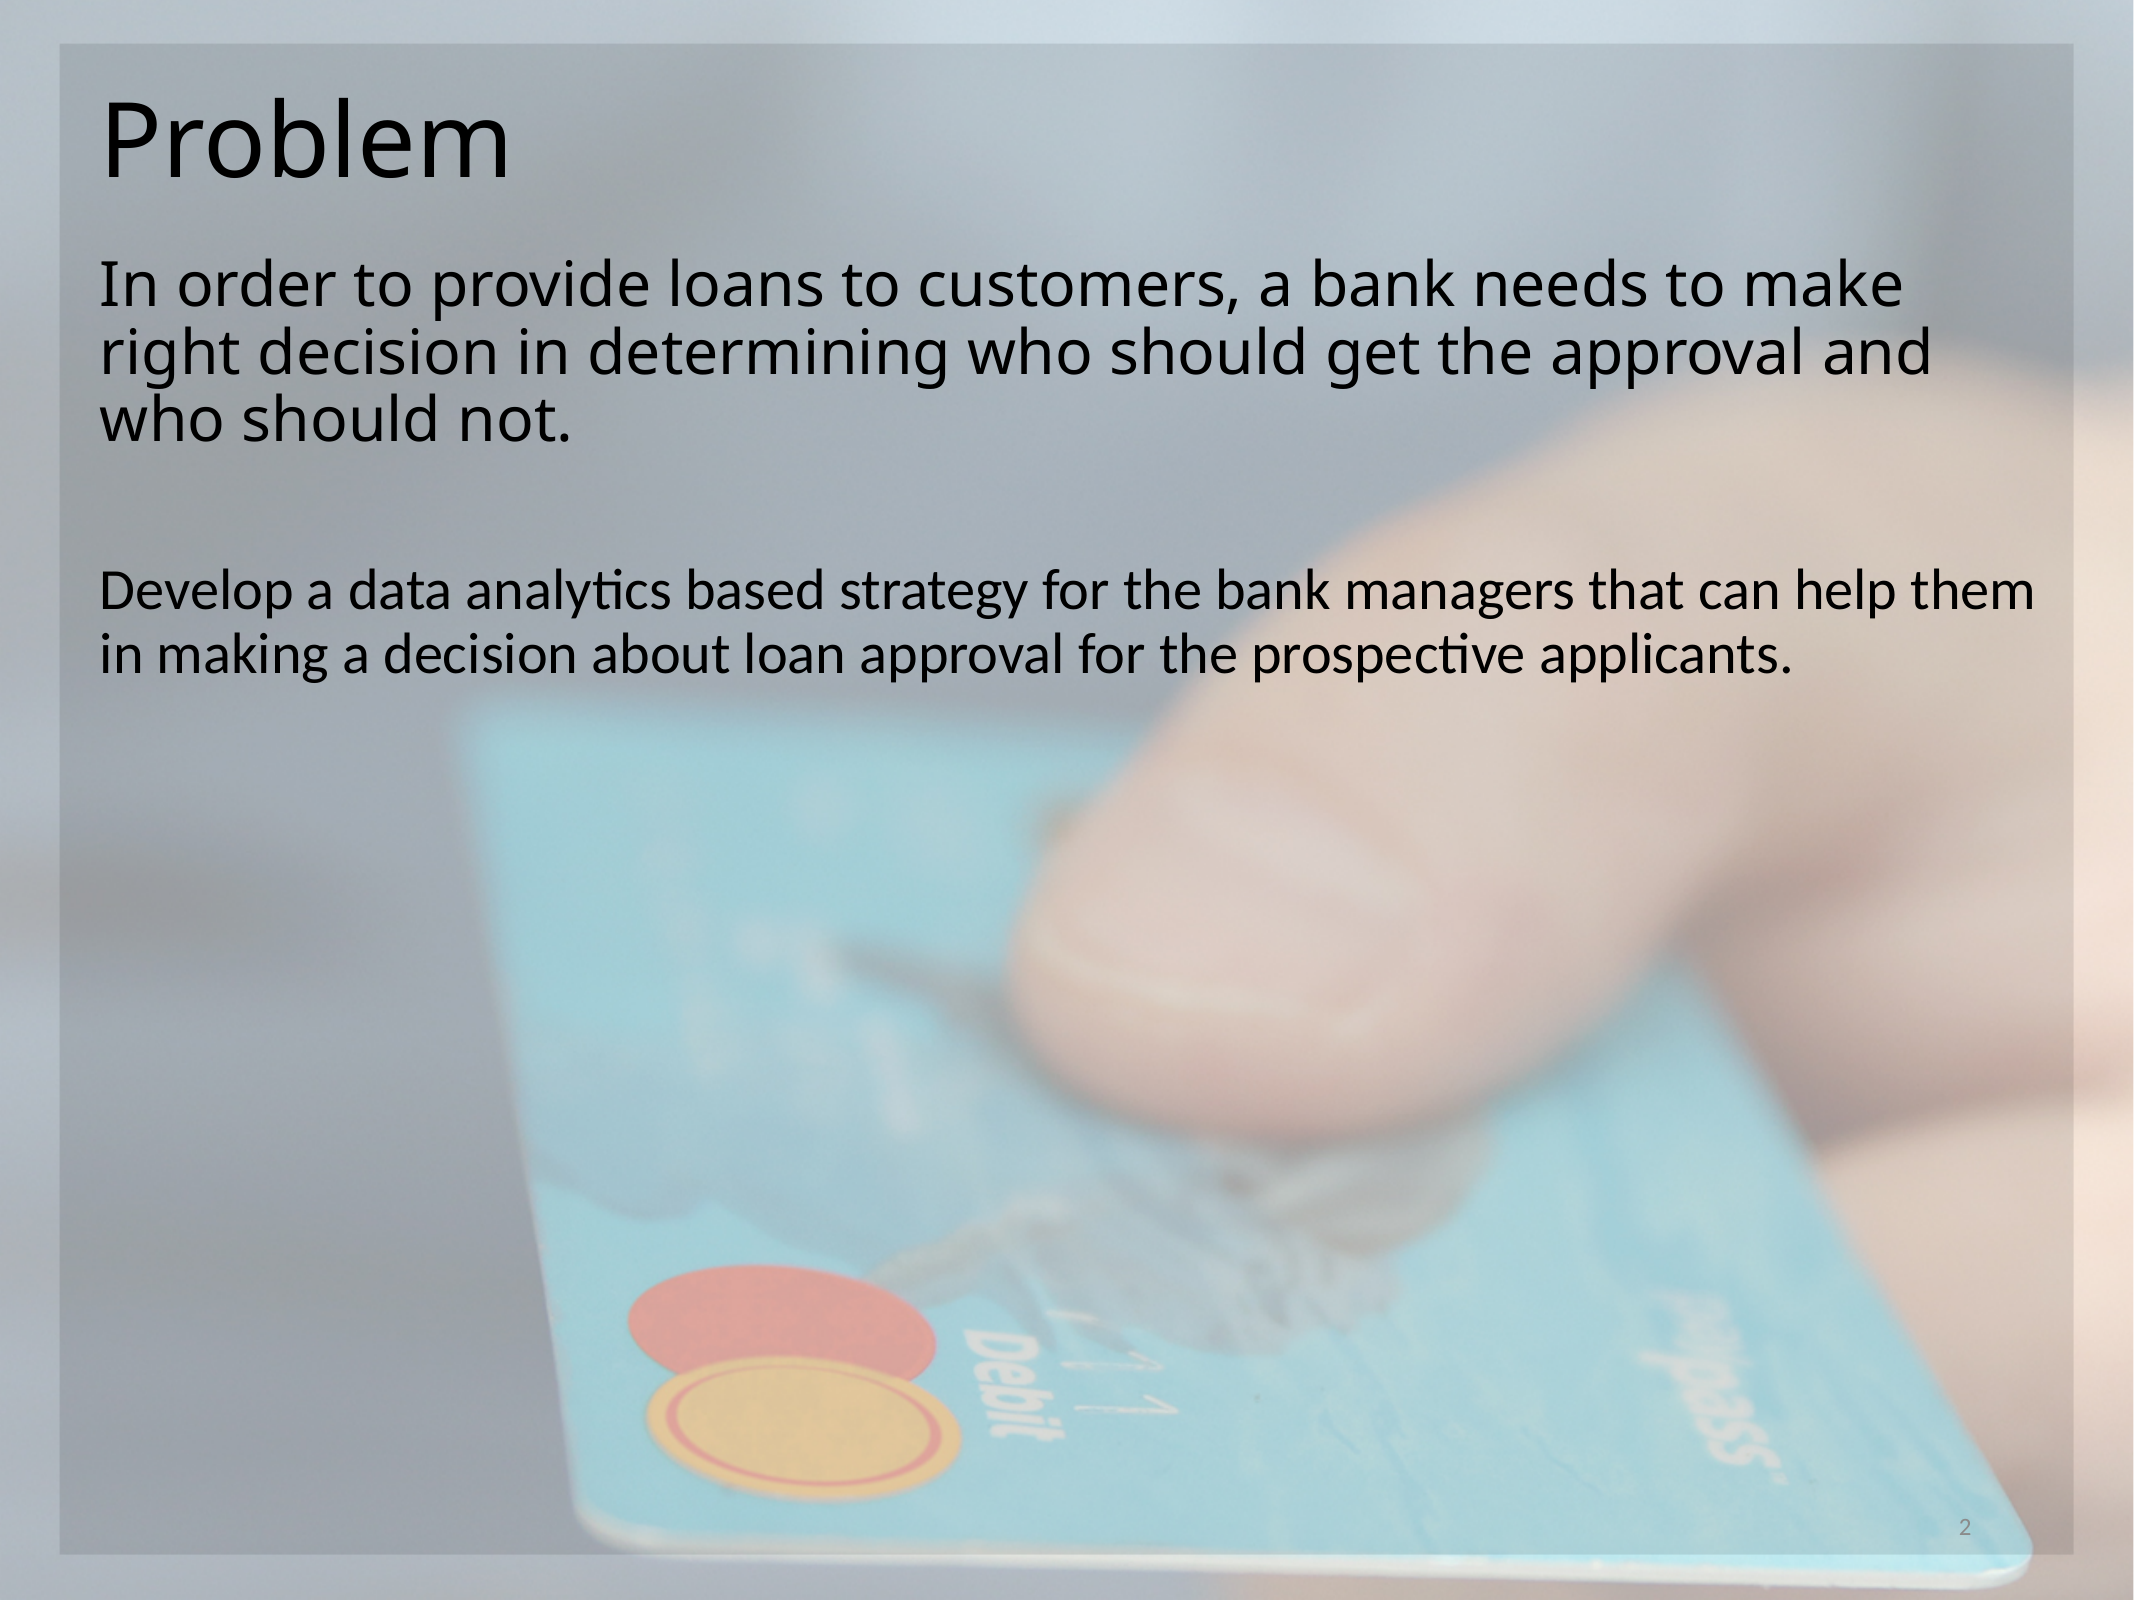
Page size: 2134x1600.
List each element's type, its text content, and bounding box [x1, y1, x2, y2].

picture [0, 0, 2134, 1600]
slide_number 2 [1506, 1483, 1987, 1569]
title Problem [84, 62, 1925, 226]
list In order to provide loans to customers, a bank needs to make right decision in determining who should get the approval and who should not. Develop a data analytics based strategy for the bank managers that can help them in making a decision about loan approval for the prospective applicants. [84, 245, 2061, 1261]
